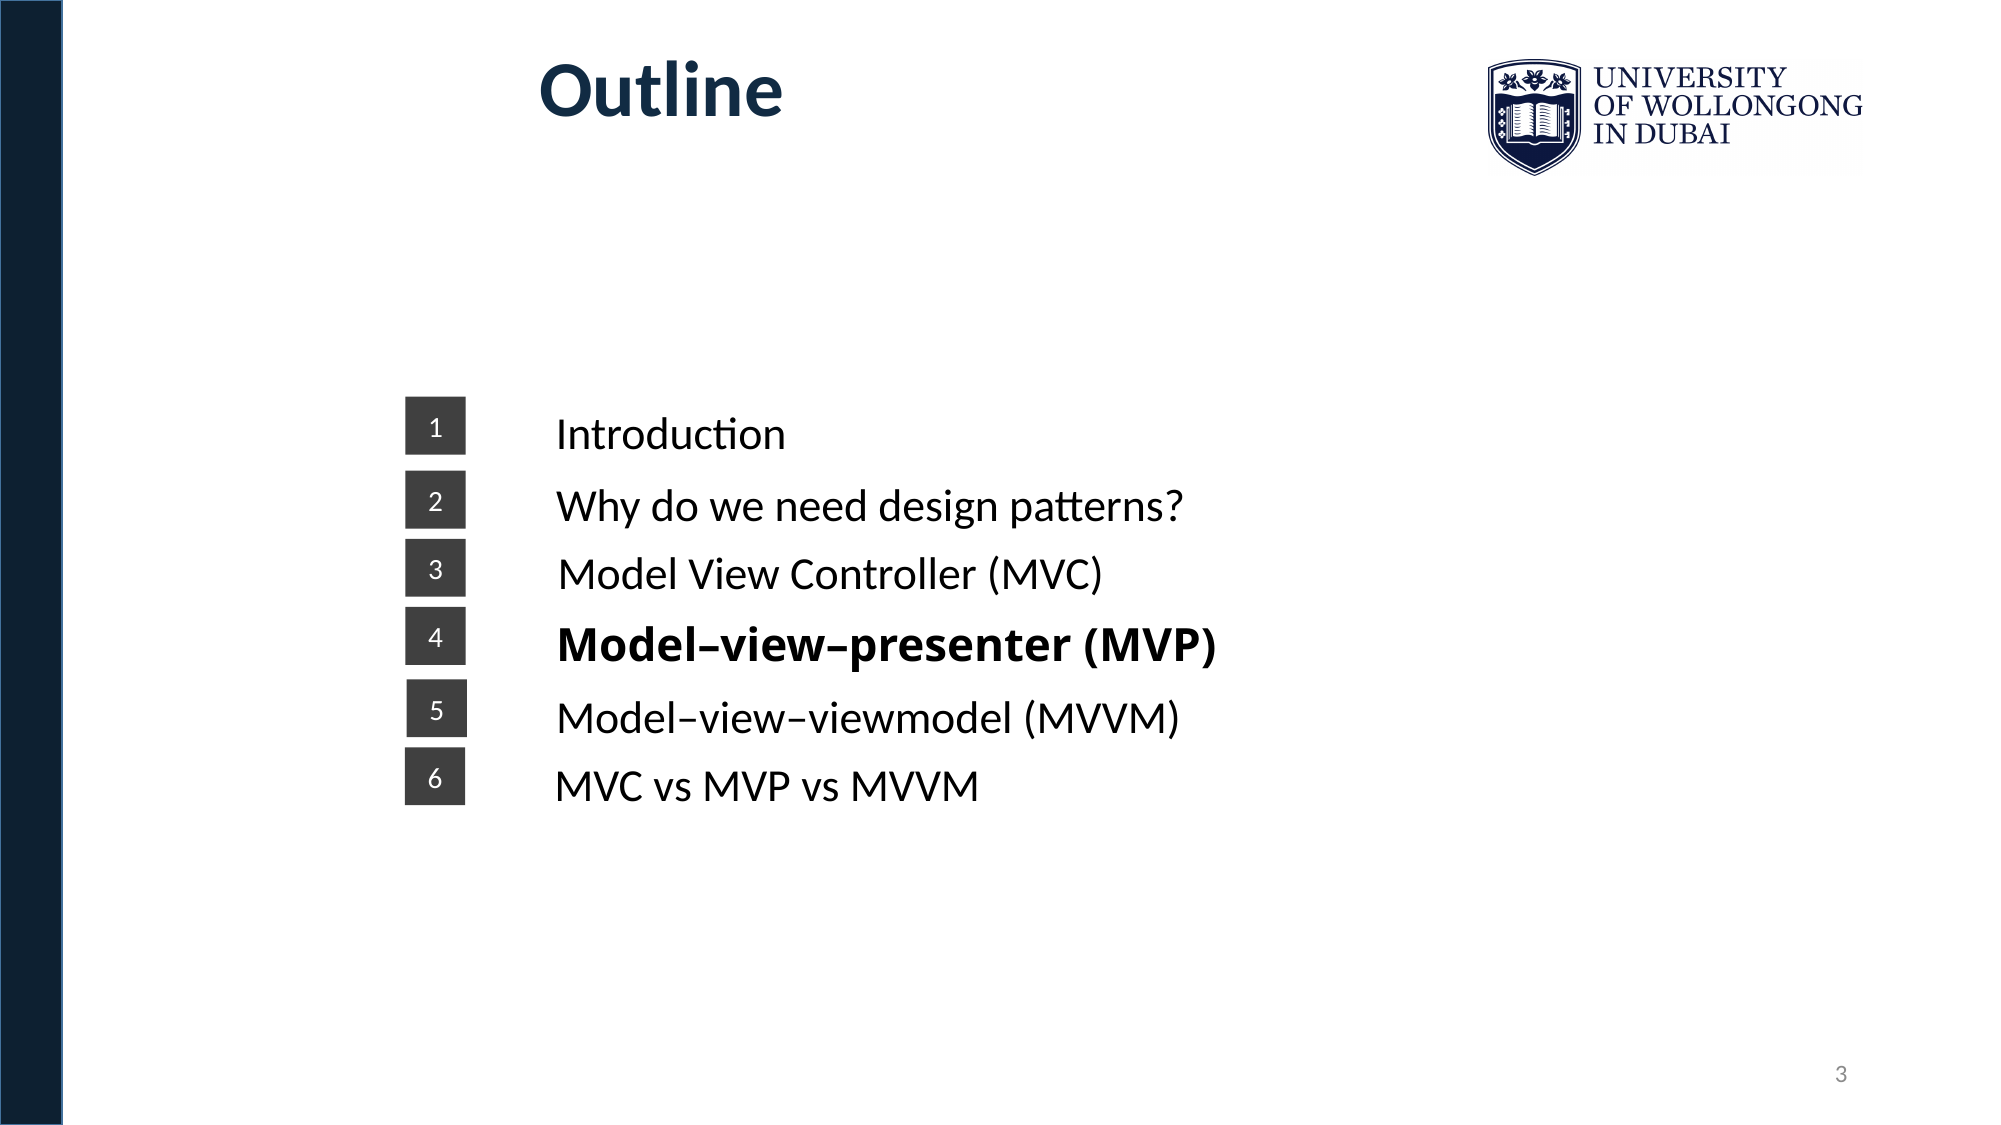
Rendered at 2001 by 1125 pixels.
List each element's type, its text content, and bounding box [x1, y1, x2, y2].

text_box Model–view–presenter (MVP) [465, 608, 1639, 668]
text_box Model–view–viewmodel (MVVM) [465, 680, 1639, 740]
slide_number 3 [1412, 1042, 1863, 1103]
text_box 1 [404, 396, 467, 456]
text_box Introduction [467, 396, 1639, 456]
picture [1488, 59, 1863, 176]
text_box Model View Controller (MVC) [542, 536, 1679, 607]
text_box 3 [404, 538, 467, 598]
text_box MVC vs MVP vs MVVM [464, 748, 1637, 808]
text_box 4 [404, 606, 467, 666]
text_box Why do we need design patterns? [465, 467, 1639, 527]
text_box Outline [84, 29, 1240, 140]
text_box 2 [404, 470, 467, 530]
text_box 5 [406, 678, 468, 738]
text_box 6 [404, 746, 466, 806]
